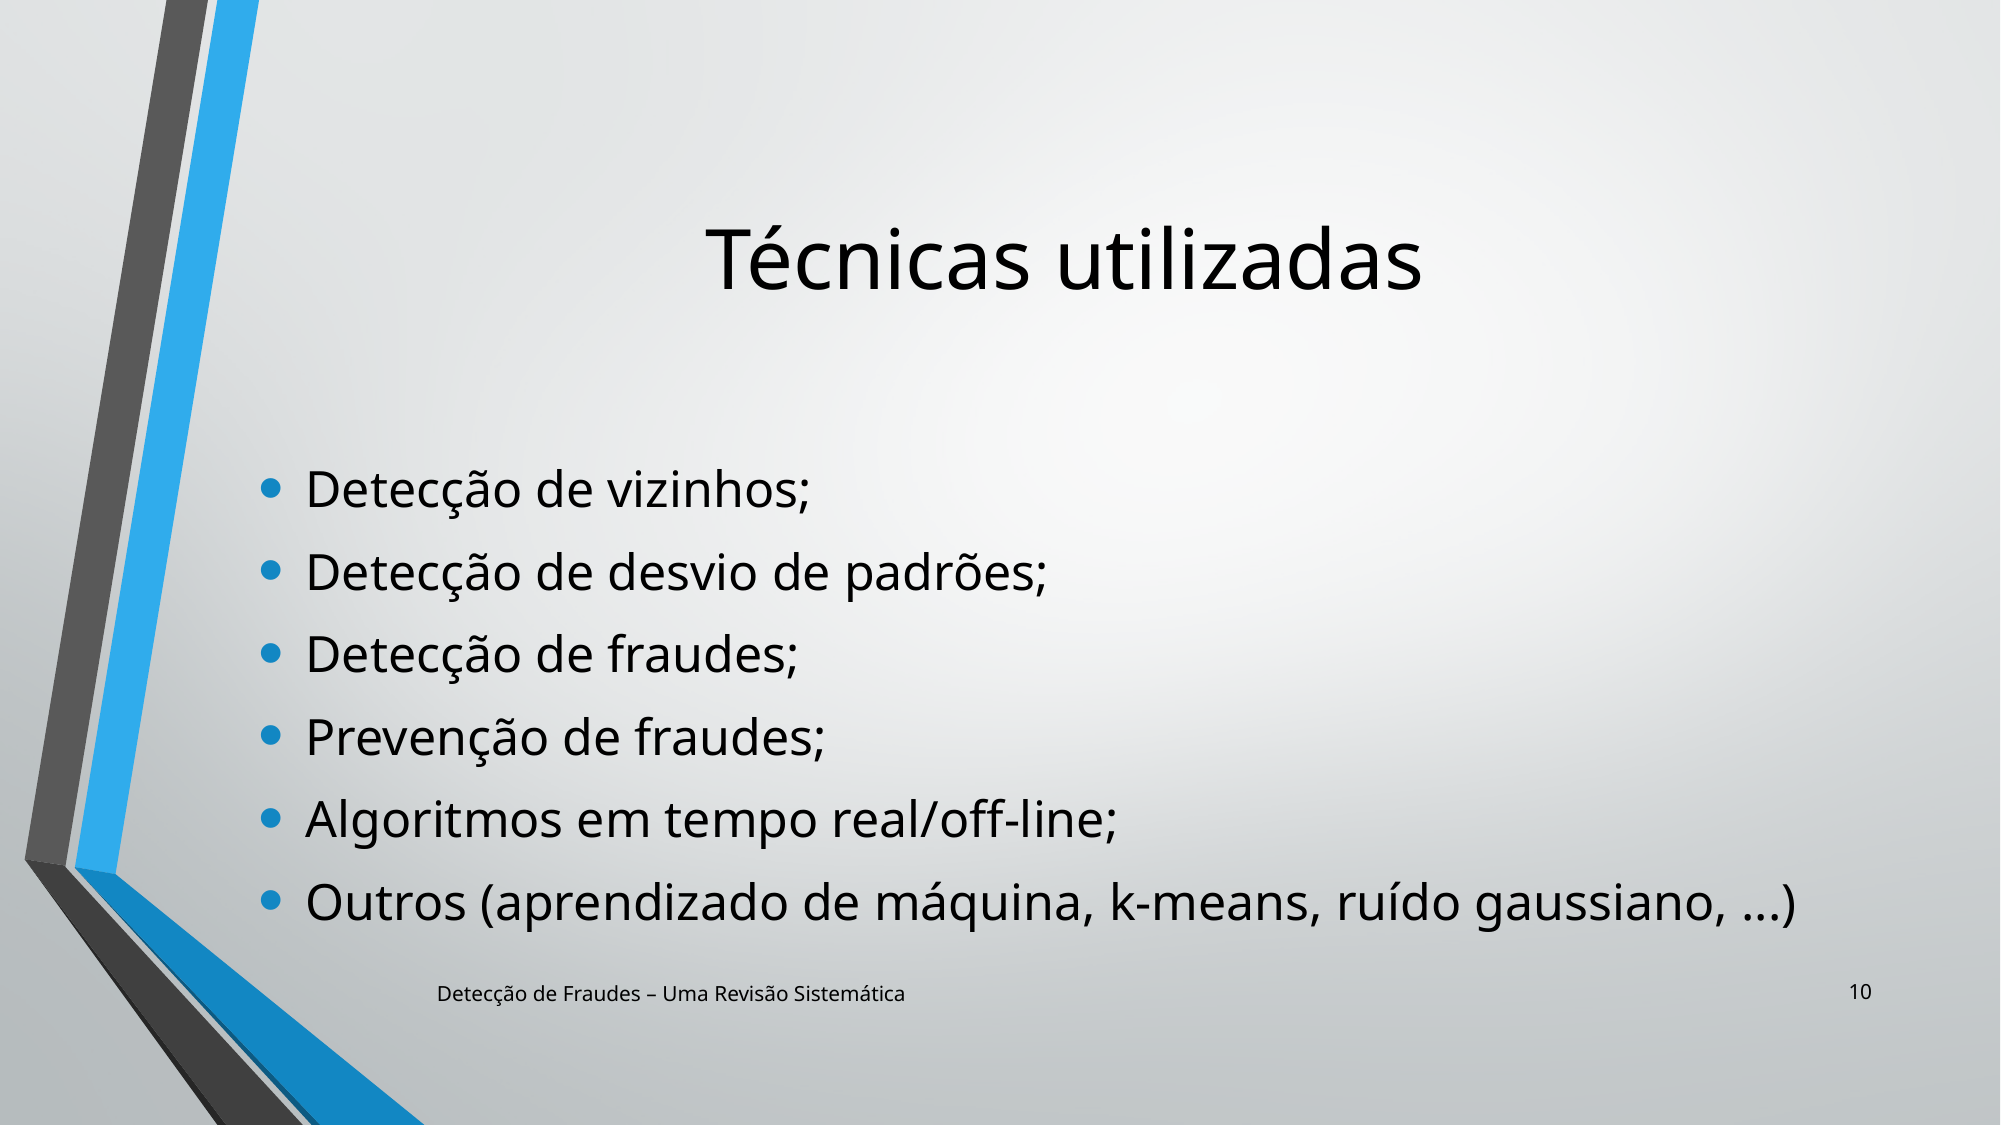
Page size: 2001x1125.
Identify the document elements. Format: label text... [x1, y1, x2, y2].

slide_number 10 [1796, 962, 1887, 1023]
footer Detecção de Fraudes – Uma Revisão Sistemática [421, 965, 1584, 1025]
list Detecção de vizinhos; Detecção de desvio de padrões; Detecção de fraudes; Prevenção de fraudes; Algoritmos em tempo real/off-line; Outros (aprendizado de máquina, k-means, ruído gaussiano, ...) [243, 437, 1887, 950]
title Técnicas utilizadas [243, 112, 1887, 400]
